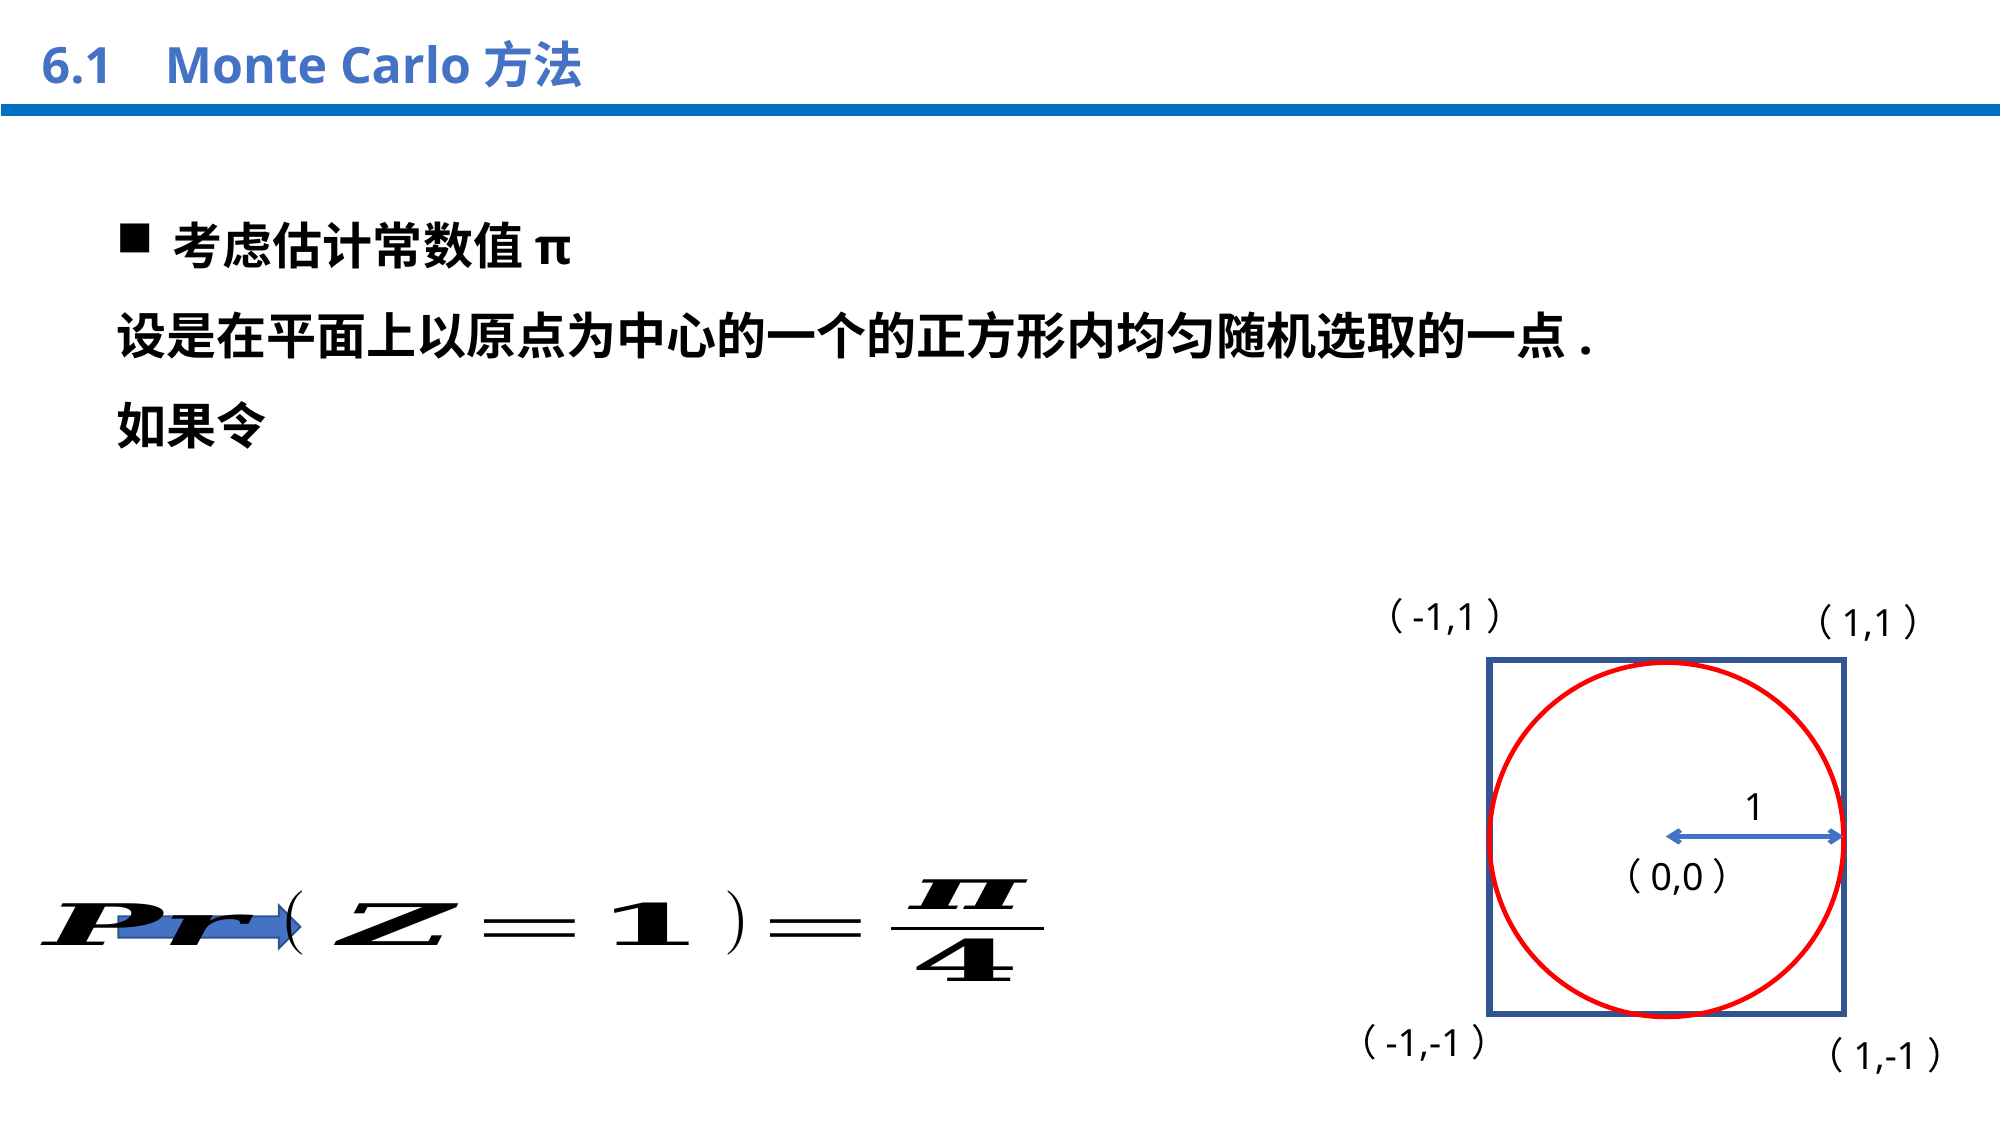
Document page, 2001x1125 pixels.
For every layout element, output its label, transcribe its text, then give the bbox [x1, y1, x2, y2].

text_box [117, 915, 183, 939]
text_box [200, 903, 289, 951]
text_box 1 [1729, 775, 1781, 836]
text_box （-1,-1） [1324, 1011, 1563, 1072]
text_box [291, 916, 302, 937]
text_box （-1,1） [1351, 585, 1590, 646]
text_box （1,1） [1780, 591, 2000, 652]
text_box 6.1 Monte Carlo方法 [26, 14, 1386, 102]
text_box （0,0） [1589, 845, 1828, 905]
text_box [0, 103, 2000, 117]
text_box [1488, 661, 1845, 1018]
text_box [1488, 659, 1845, 824]
text_box [1704, 856, 1845, 1015]
text_box （1,-1） [1792, 1024, 2000, 1085]
text_box [1488, 855, 1629, 1015]
